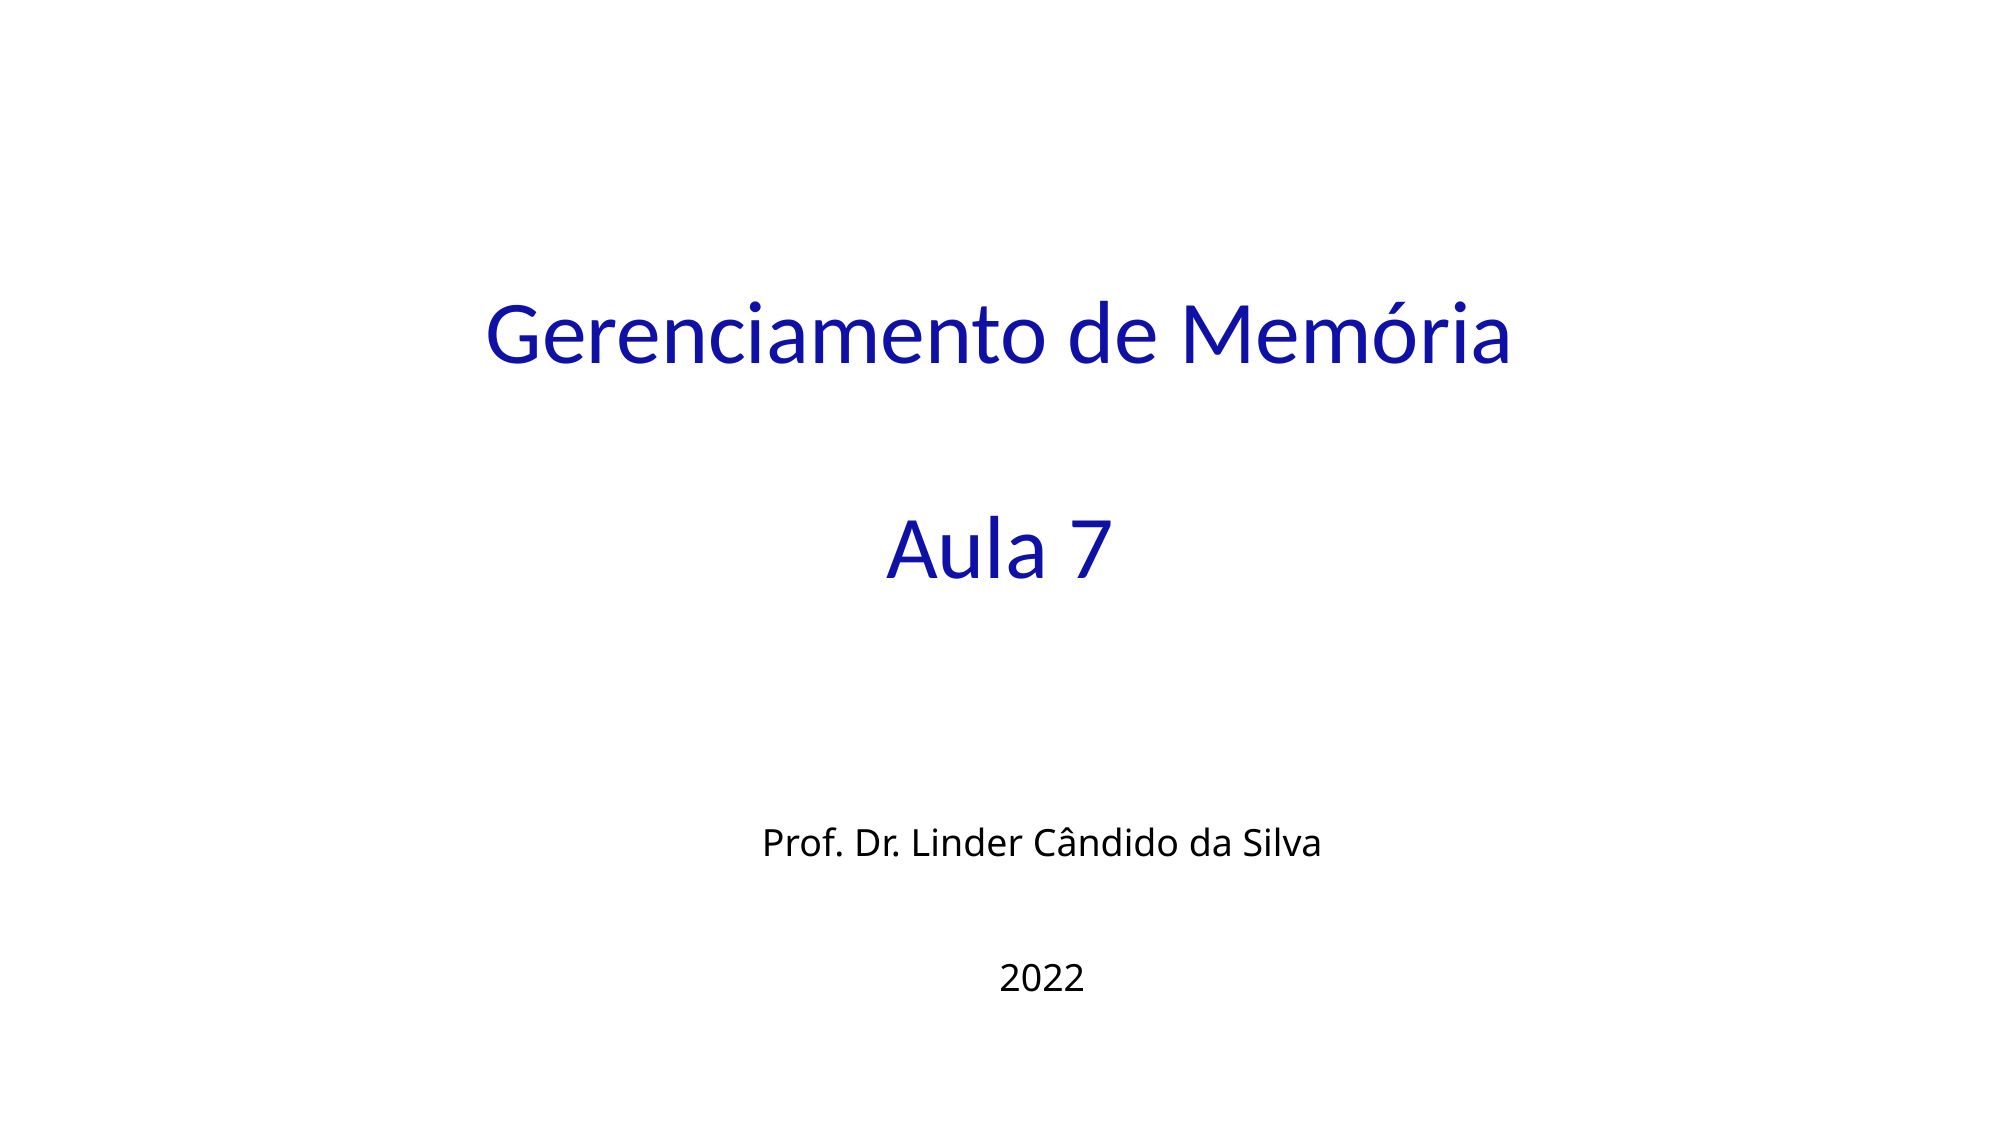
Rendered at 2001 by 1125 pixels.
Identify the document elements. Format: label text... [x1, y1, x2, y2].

text_box Prof. Dr. Linder Cândido da Silva 2022 [558, 812, 1527, 1007]
title Gerenciamento de Memória Aula 7 [117, 416, 1883, 605]
